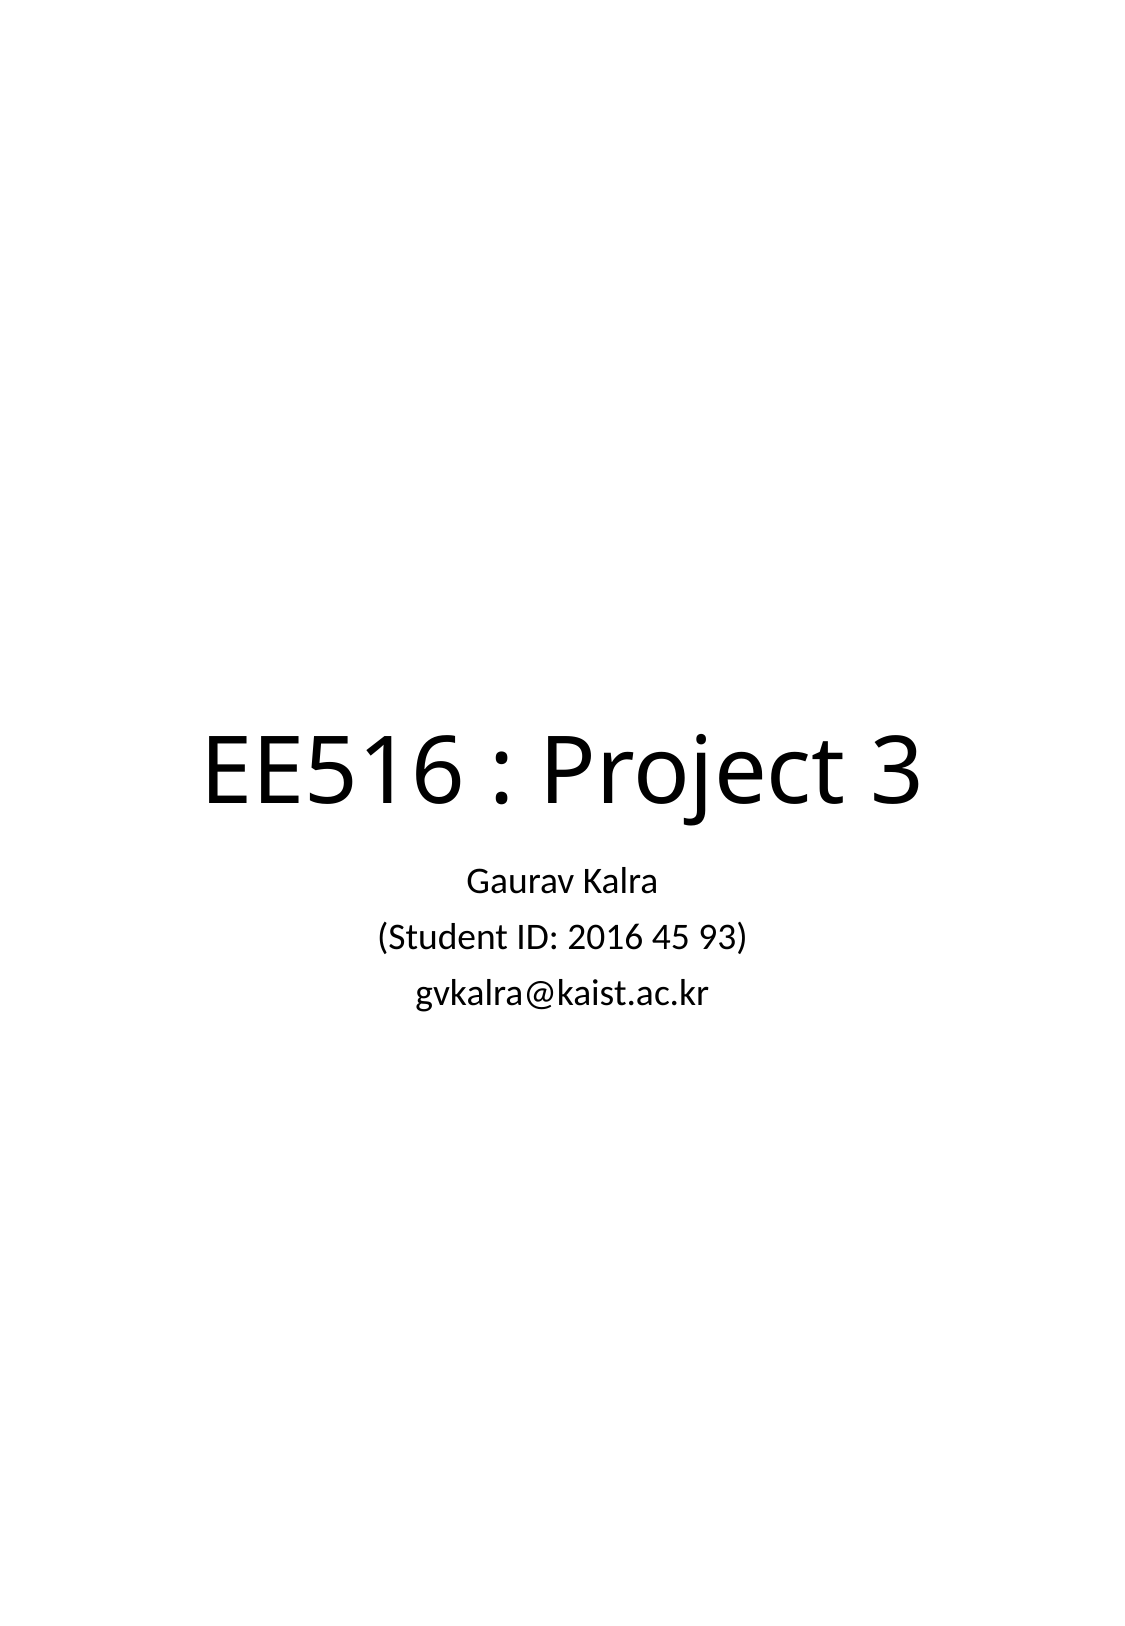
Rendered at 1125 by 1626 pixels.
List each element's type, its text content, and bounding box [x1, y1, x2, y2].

title EE516 : Project 3 [84, 265, 1041, 832]
subtitle Gaurav Kalra (Student ID: 2016 45 93) gvkalra@kaist.ac.kr [140, 853, 985, 1246]
